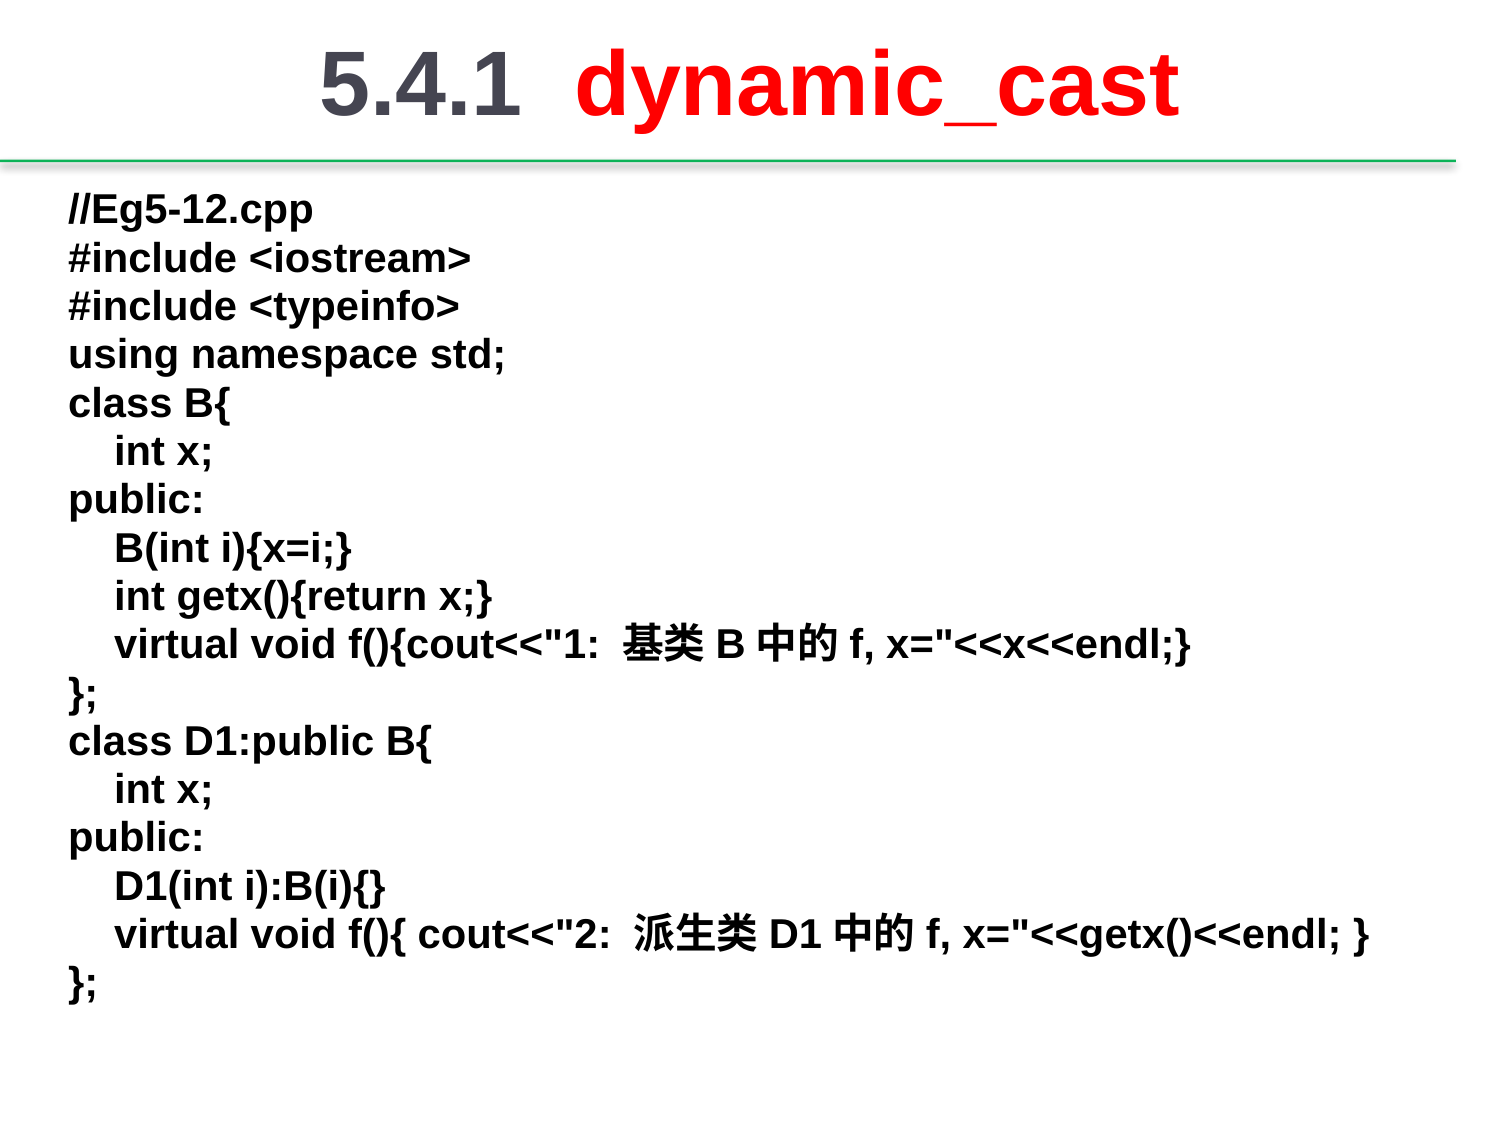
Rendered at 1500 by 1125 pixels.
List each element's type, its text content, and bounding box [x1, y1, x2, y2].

list //Eg5-12.cpp #include <iostream> #include <typeinfo> using namespace std; class B{ int x; public: B(int i){x=i;} int getx(){return x;} virtual void f(){cout<<"1: 基类B中的f, x="<<x<<endl;} }; class D1:public B{ int x; public: D1(int i):B(i){} virtual void f(){ cout<<"2: 派生类D1中的f, x="<<getx()<<endl; } }; [53, 184, 1425, 1107]
title 5.4.1 dynamic_cast [75, 12, 1425, 146]
